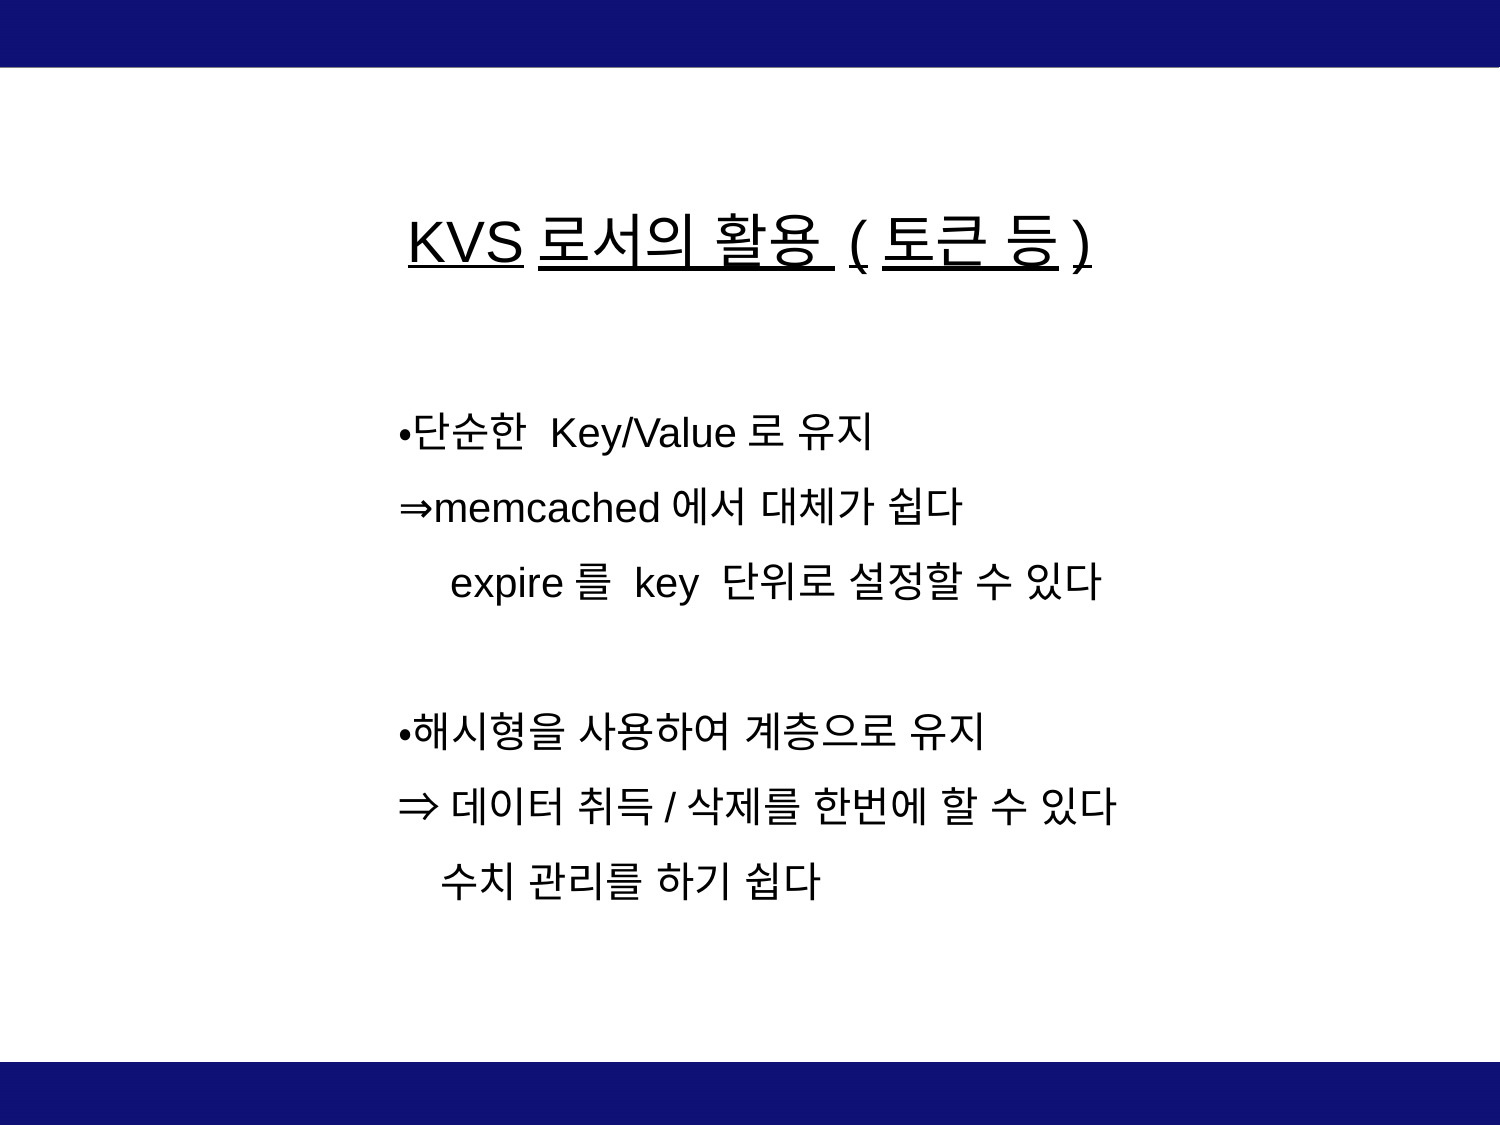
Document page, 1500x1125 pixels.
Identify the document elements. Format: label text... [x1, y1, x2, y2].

text_box KVS로서의 활용 (토큰 등) [76, 196, 1424, 281]
picture [0, 1063, 1500, 1125]
picture [0, 0, 1500, 65]
text_box ・단순한 Key/Value로 유지 ⇒memcached에서 대체가 쉽다 expire를 key 단위로 설정할 수 있다 ・해시형을 사용하여 계층으로 유지 ⇒데이터 취득/삭제를 한번에 할 수 있다 수치 관리를 하기 쉽다 [383, 373, 1270, 914]
